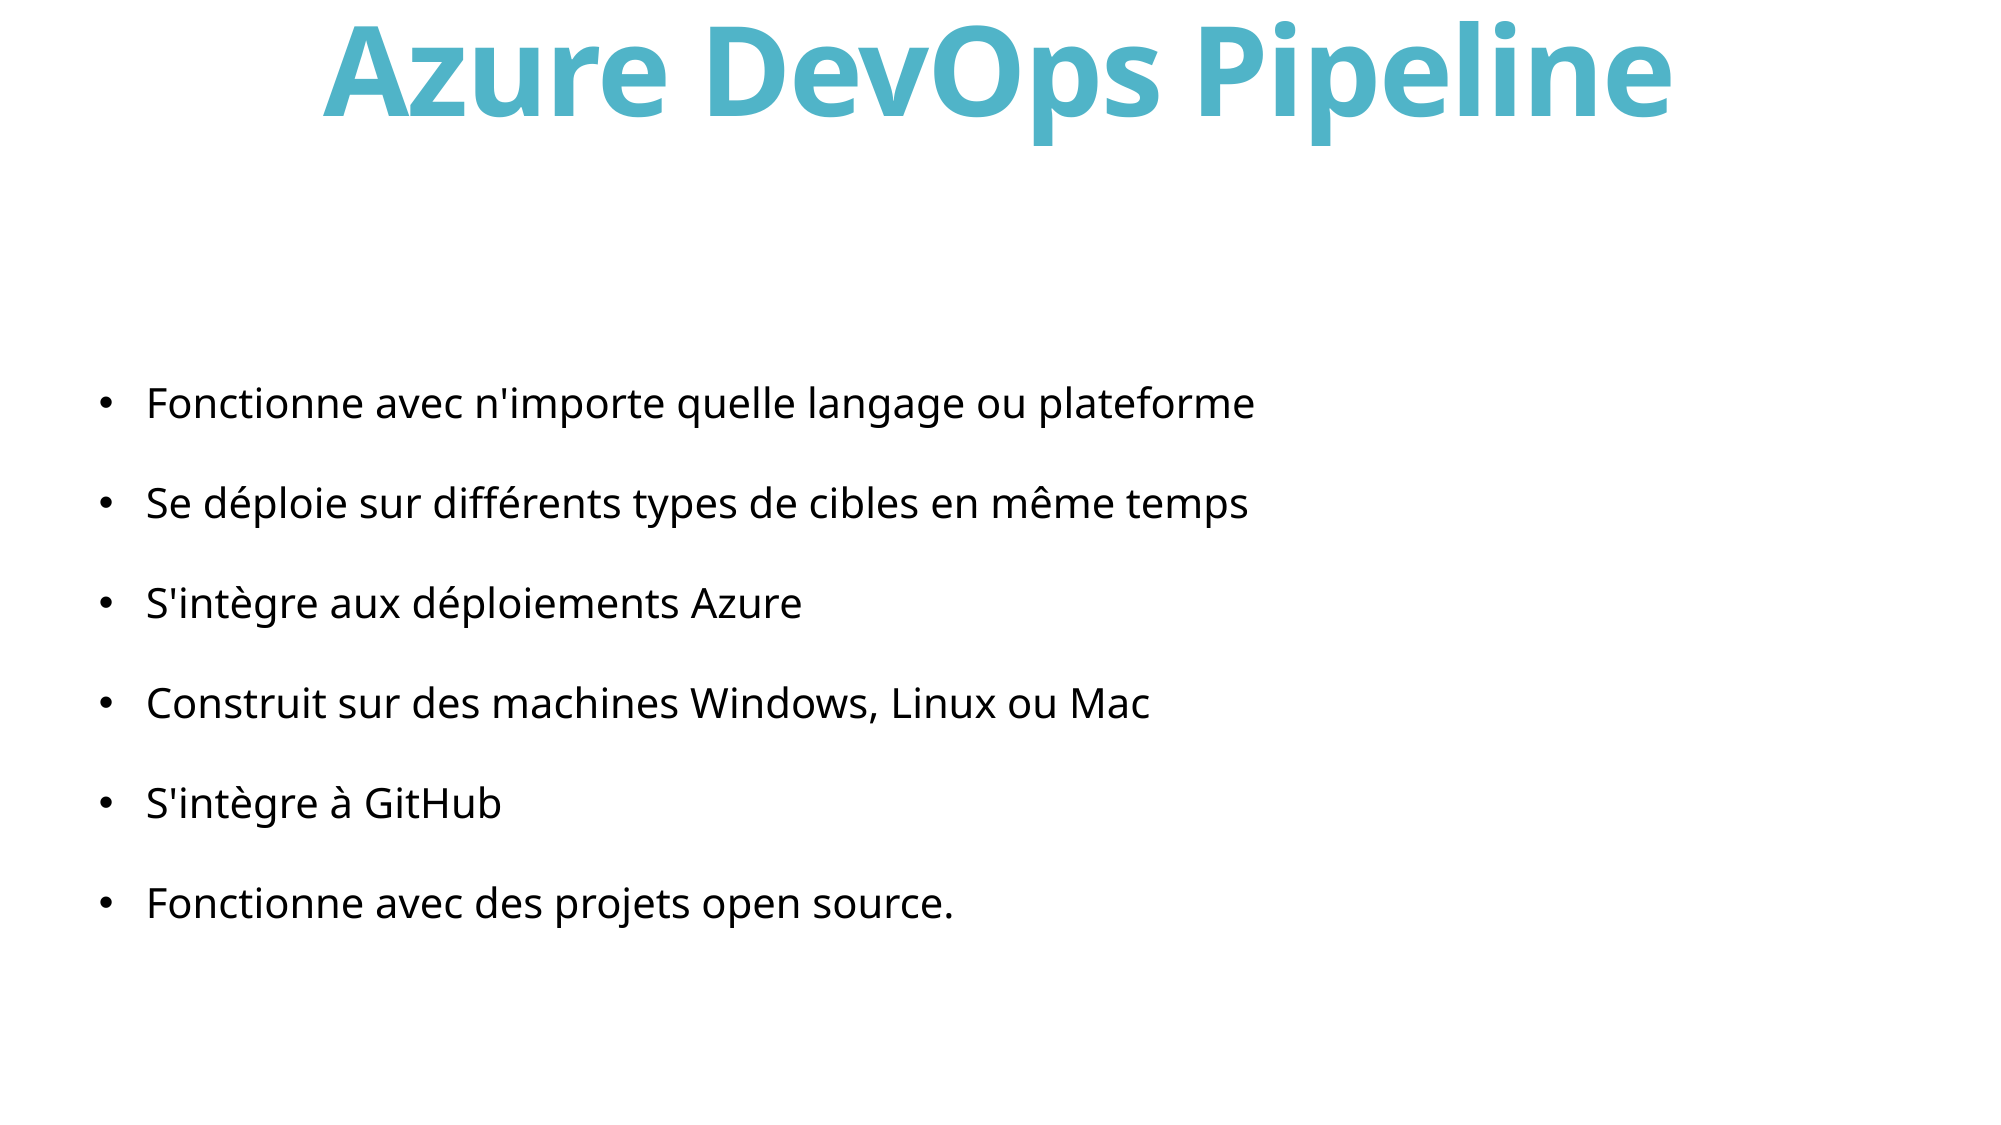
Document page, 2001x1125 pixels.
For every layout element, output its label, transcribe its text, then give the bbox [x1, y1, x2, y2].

title Azure DevOps Pipeline [22, 0, 1978, 157]
text_box Fonctionne avec n'importe quelle langage ou plateforme Se déploie sur différents types de cibles en même temps S'intègre aux déploiements Azure Construit sur des machines Windows, Linux ou Mac S'intègre à GitHub Fonctionne avec des projets open source. [84, 269, 2000, 935]
